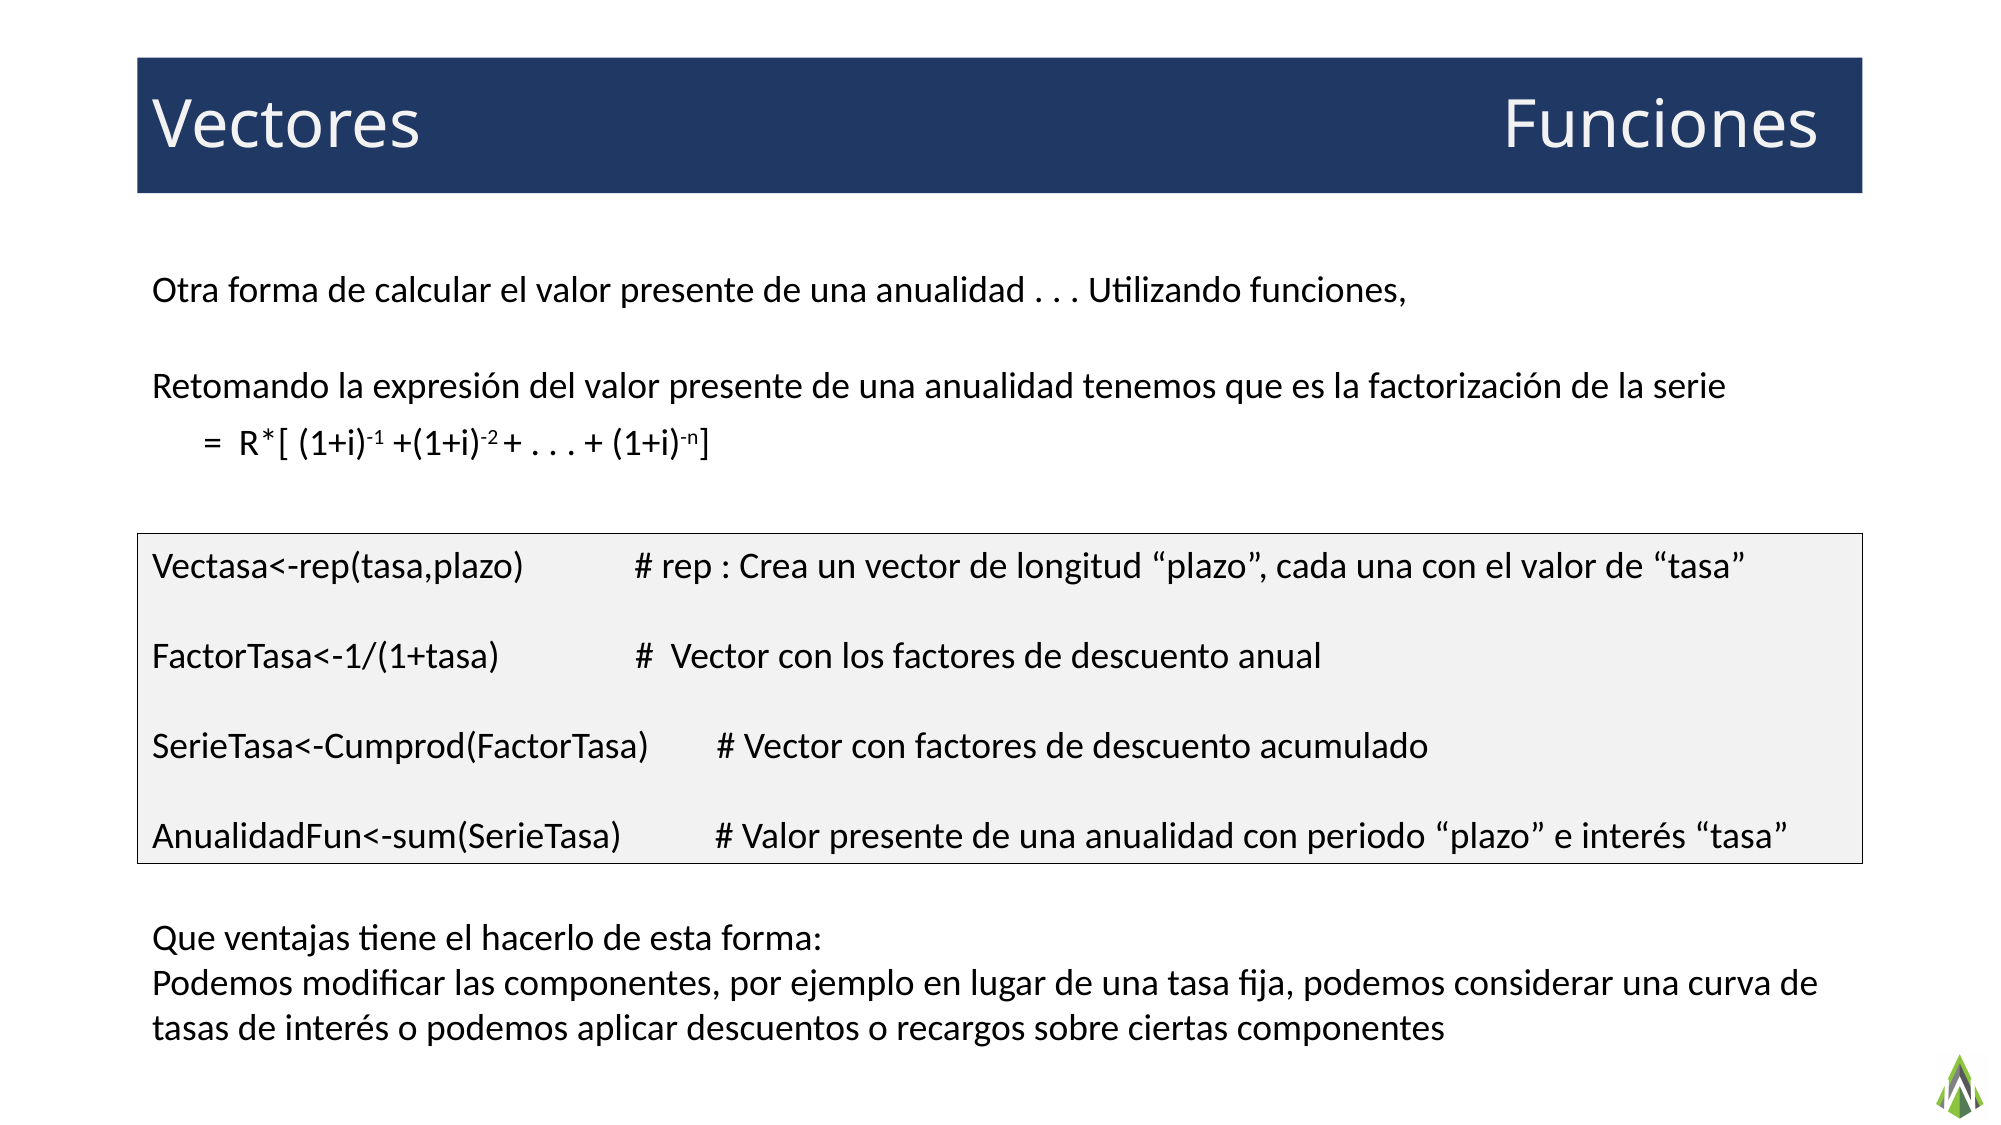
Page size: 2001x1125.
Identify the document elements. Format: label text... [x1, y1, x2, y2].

picture [1934, 1054, 1990, 1121]
text_box Que ventajas tiene el hacerlo de esta forma: Podemos modificar las componentes, por ejemplo en lugar de una tasa fija, podemos considerar una curva de tasas de interés o podemos aplicar descuentos o recargos sobre ciertas componentes [137, 905, 1863, 1056]
text_box Retomando la expresión del valor presente de una anualidad tenemos que es la factorización de la serie [137, 353, 1863, 413]
text_box Vectasa<-rep(tasa,plazo) # rep : Crea un vector de longitud “plazo”, cada una con el valor de “tasa” FactorTasa<-1/(1+tasa) # Vector con los factores de descuento anual SerieTasa<-Cumprod(FactorTasa) # Vector con factores de descuento acumulado AnualidadFun<-sum(SerieTasa) # Valor presente de una anualidad con periodo “plazo” e interés “tasa” [137, 533, 1863, 864]
text_box Otra forma de calcular el valor presente de una anualidad . . . Utilizando funciones, [137, 258, 1863, 318]
title Vectores Funciones [137, 57, 1863, 194]
